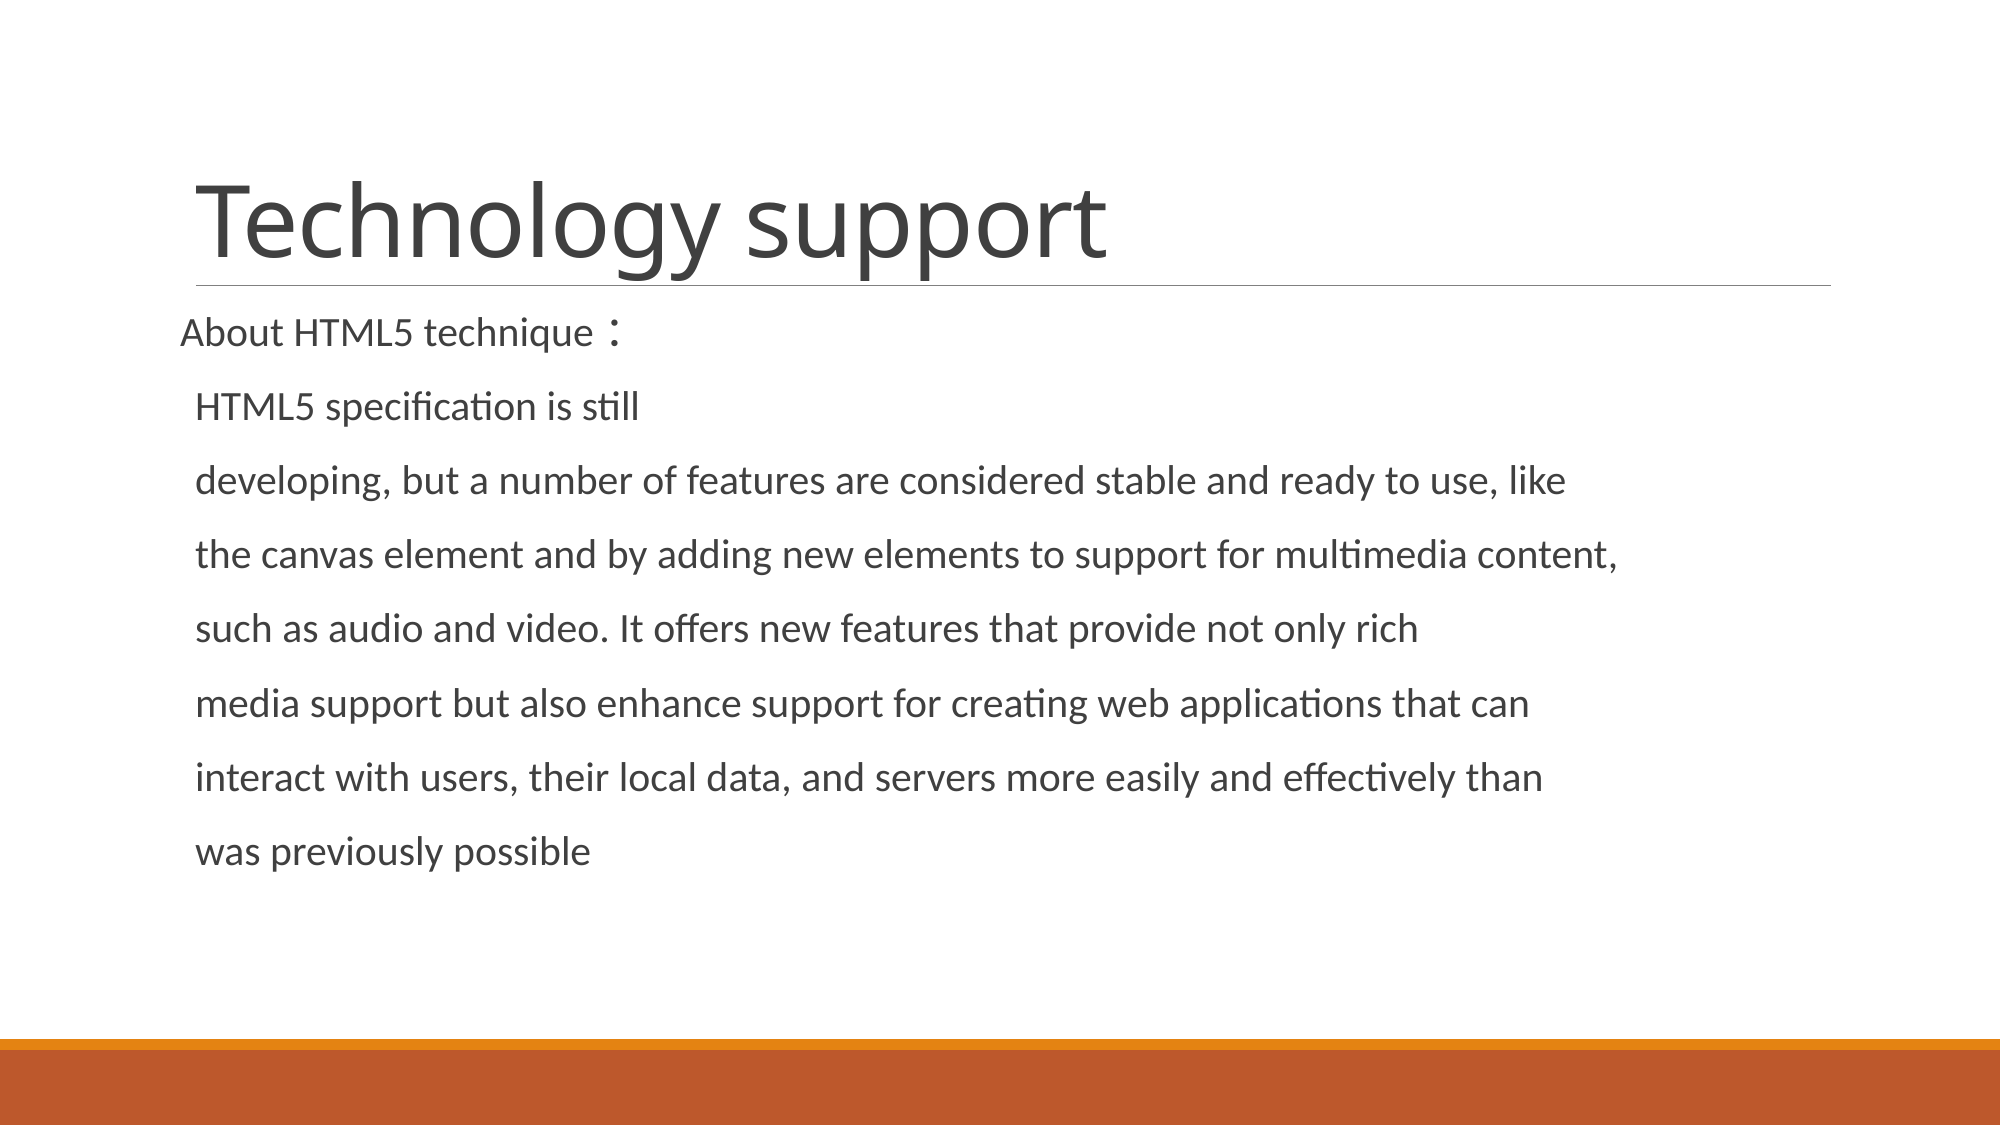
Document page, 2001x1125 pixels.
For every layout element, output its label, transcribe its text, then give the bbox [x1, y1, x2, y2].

list About HTML5 technique： HTML5 specification is still developing, but a number of features are considered stable and ready to use, like the canvas element and by adding new elements to support for multimedia content, such as audio and video. It offers new features that provide not only rich media support but also enhance support for creating web applications that can interact with users, their local data, and servers more easily and effectively than was previously possible [180, 302, 1830, 963]
title Technology support [180, 47, 1830, 285]
